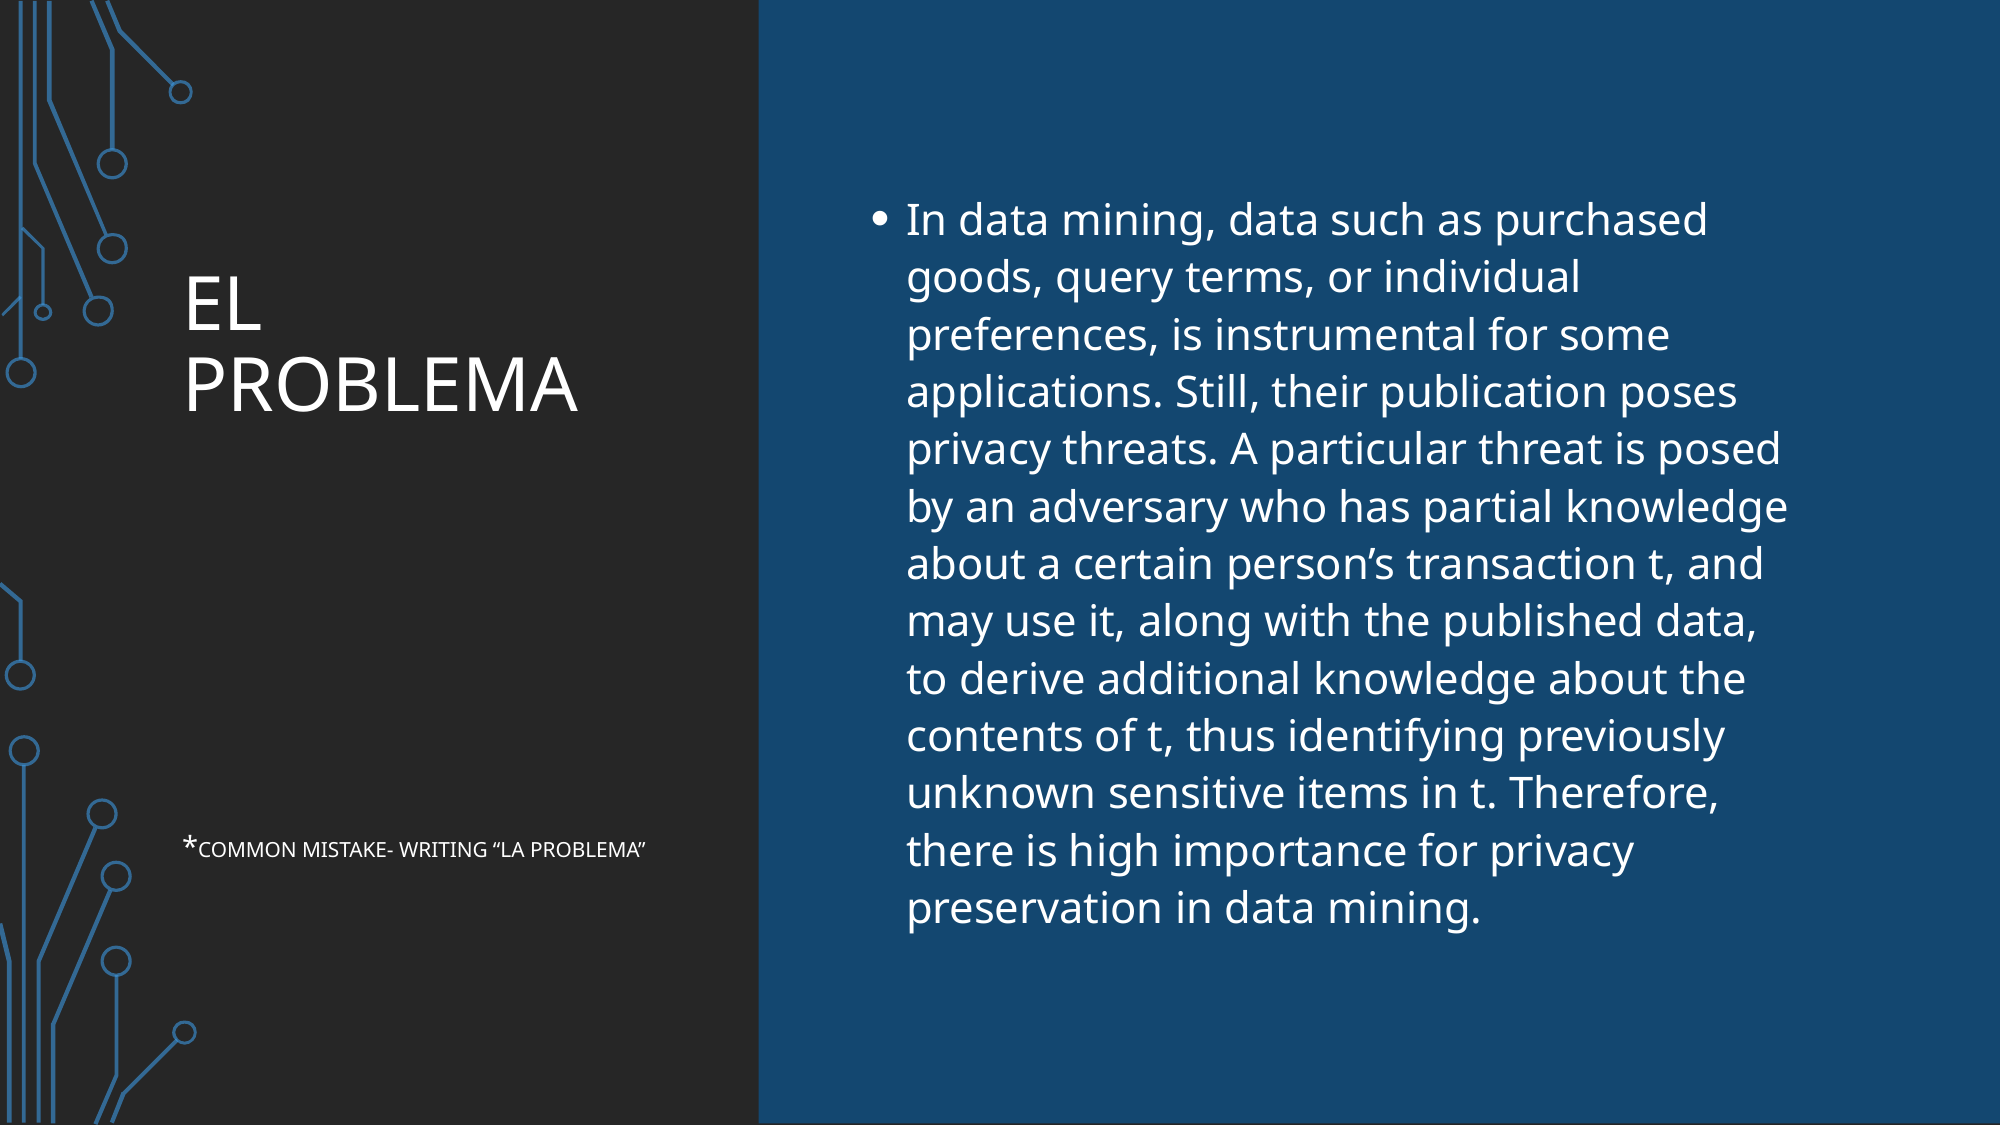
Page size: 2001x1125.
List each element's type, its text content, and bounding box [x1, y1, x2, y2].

title El problema *common mistake- writing “La problema” [199, 179, 670, 950]
list In data mining, data such as purchased goods, query terms, or individual preferences, is instrumental for some applications. Still, their publication poses privacy threats. A particular threat is posed by an adversary who has partial knowledge about a certain person’s transaction t, and may use it, along with the published data, to derive additional knowledge about the contents of t, thus identifying previously unknown sensitive items in t. Therefore, there is high importance for privacy preservation in data mining. [855, 179, 1813, 950]
text_box [758, 0, 2000, 1124]
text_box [0, 0, 199, 1125]
text_box [199, 0, 2000, 1125]
